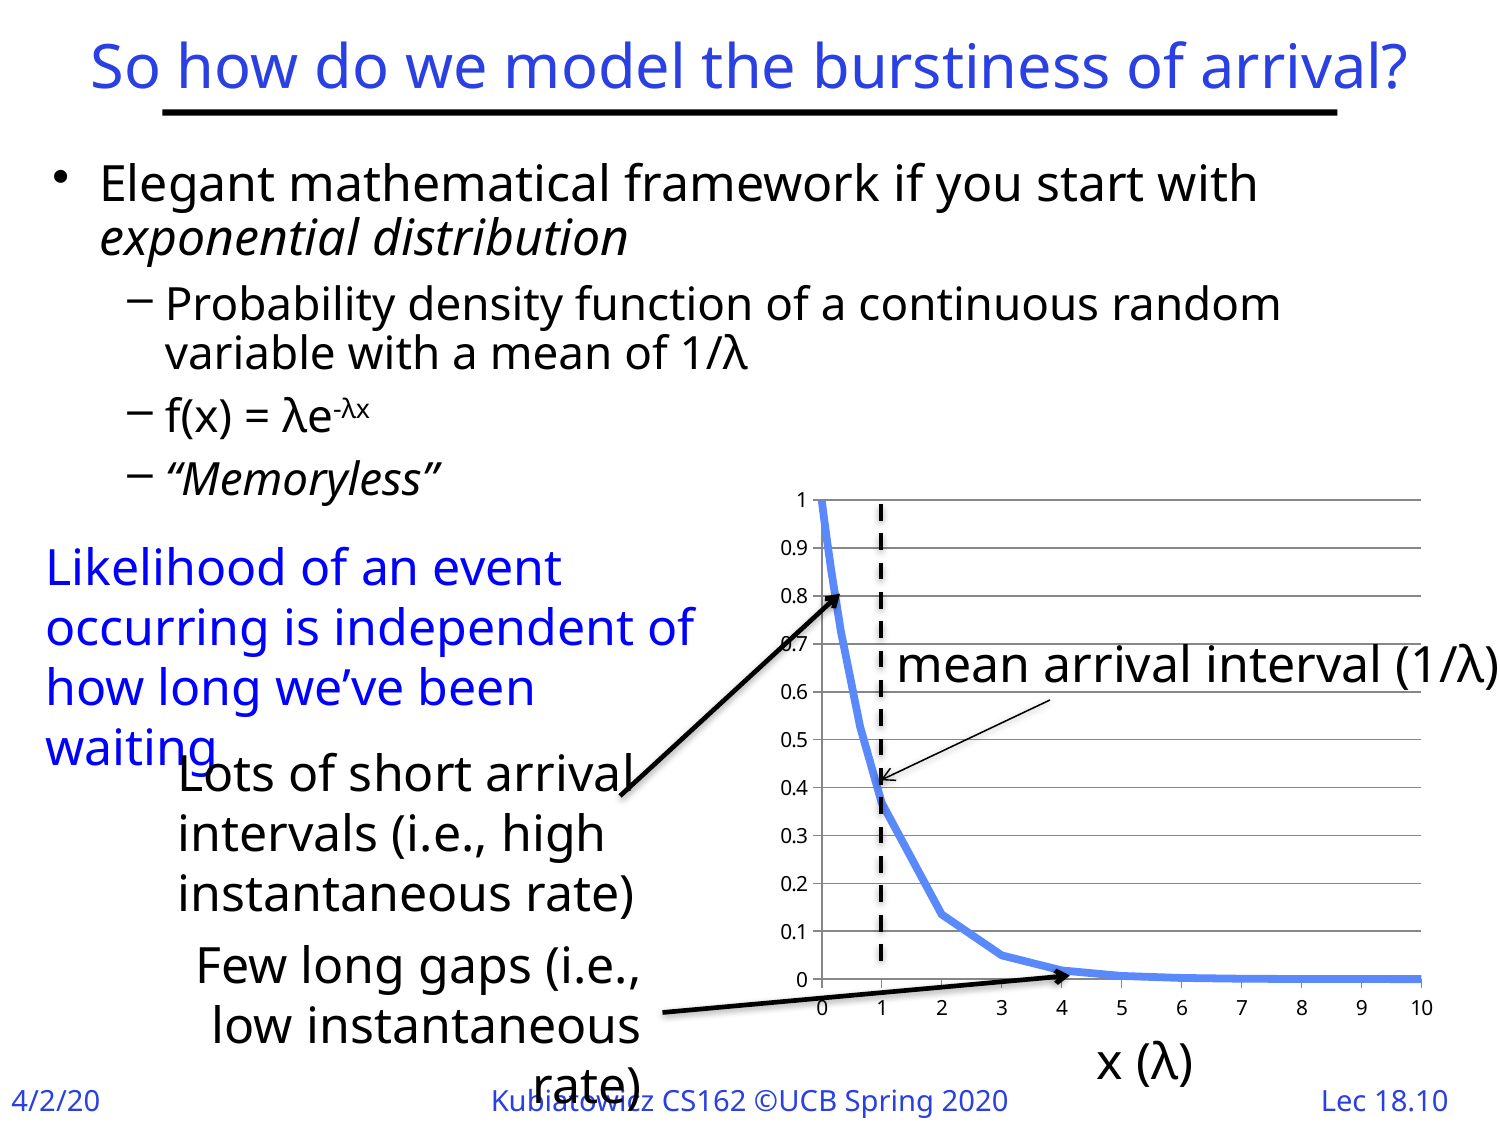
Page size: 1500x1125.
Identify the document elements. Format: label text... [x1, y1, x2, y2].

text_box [162, 593, 841, 924]
text_box x (λ) [1082, 1043, 1209, 1097]
list Elegant mathematical framework if you start with exponential distribution Probability density function of a continuous random variable with a mean of 1/λ f(x) = λe-λx “Memoryless” [37, 151, 1425, 473]
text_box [30, 474, 1447, 1034]
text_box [90, 925, 1071, 1063]
title So how do we model the burstiness of arrival? [53, 24, 1446, 113]
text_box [880, 499, 1485, 962]
